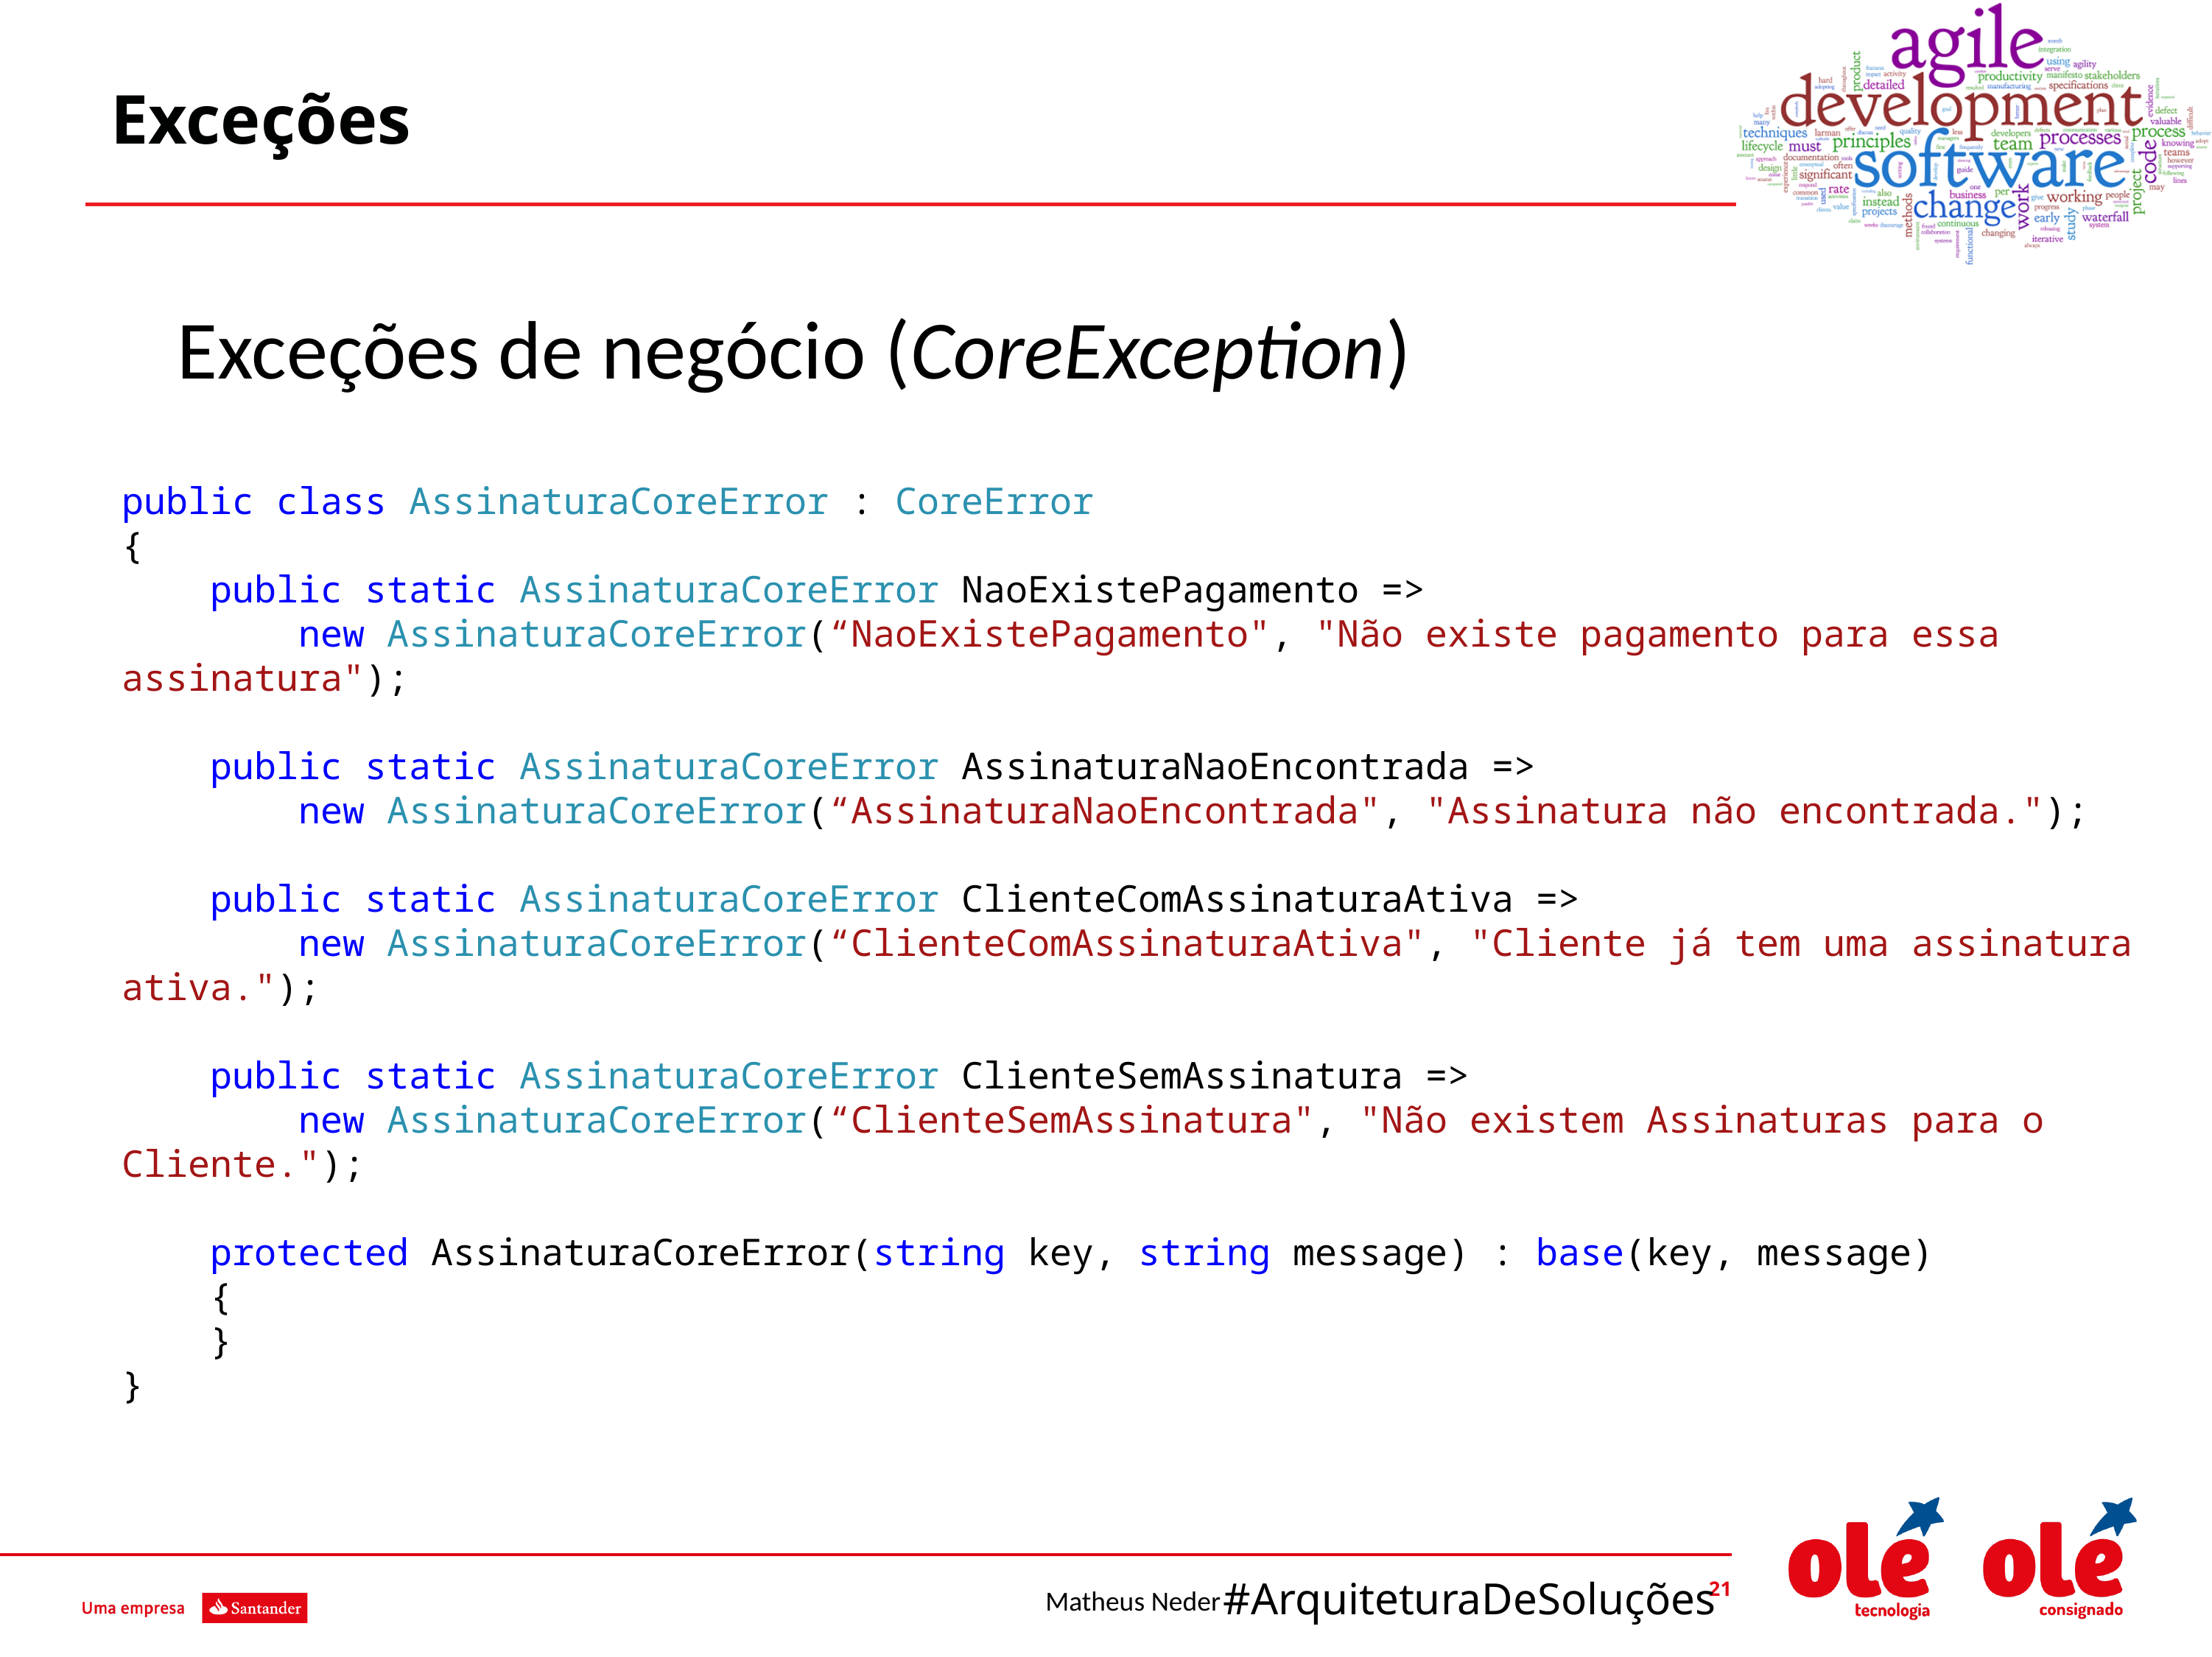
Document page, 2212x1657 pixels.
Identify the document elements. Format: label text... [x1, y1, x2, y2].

text_box Exceções de negócio (CoreException) [166, 290, 1557, 401]
text_box #ArquiteturaDeSoluções [1212, 1566, 1727, 1629]
title Exceções [110, 75, 1714, 158]
text_box Matheus Neder [1034, 1577, 1232, 1622]
text_box public class AssinaturaCoreError : CoreError { public static AssinaturaCoreError NaoExistePagamento => new AssinaturaCoreError(“NaoExistePagamento", "Não existe pagamento para essa assinatura"); public static AssinaturaCoreError AssinaturaNaoEncontrada => new AssinaturaCoreError(“AssinaturaNaoEncontrada", "Assinatura não encontrada."); public static AssinaturaCoreError ClienteComAssinaturaAtiva => new AssinaturaCoreError(“ClienteComAssinaturaAtiva", "Cliente já tem uma assinatura ativa."); public static AssinaturaCoreError ClienteSemAssinatura => new AssinaturaCoreError(“ClienteSemAssinatura", "Não existem Assinaturas para o Cliente."); protected AssinaturaCoreError(string key, string message) : base(key, message) { } } [110, 471, 2212, 1411]
picture [1736, 3, 2211, 265]
picture [71, 1581, 308, 1623]
picture [1704, 1497, 2137, 1632]
